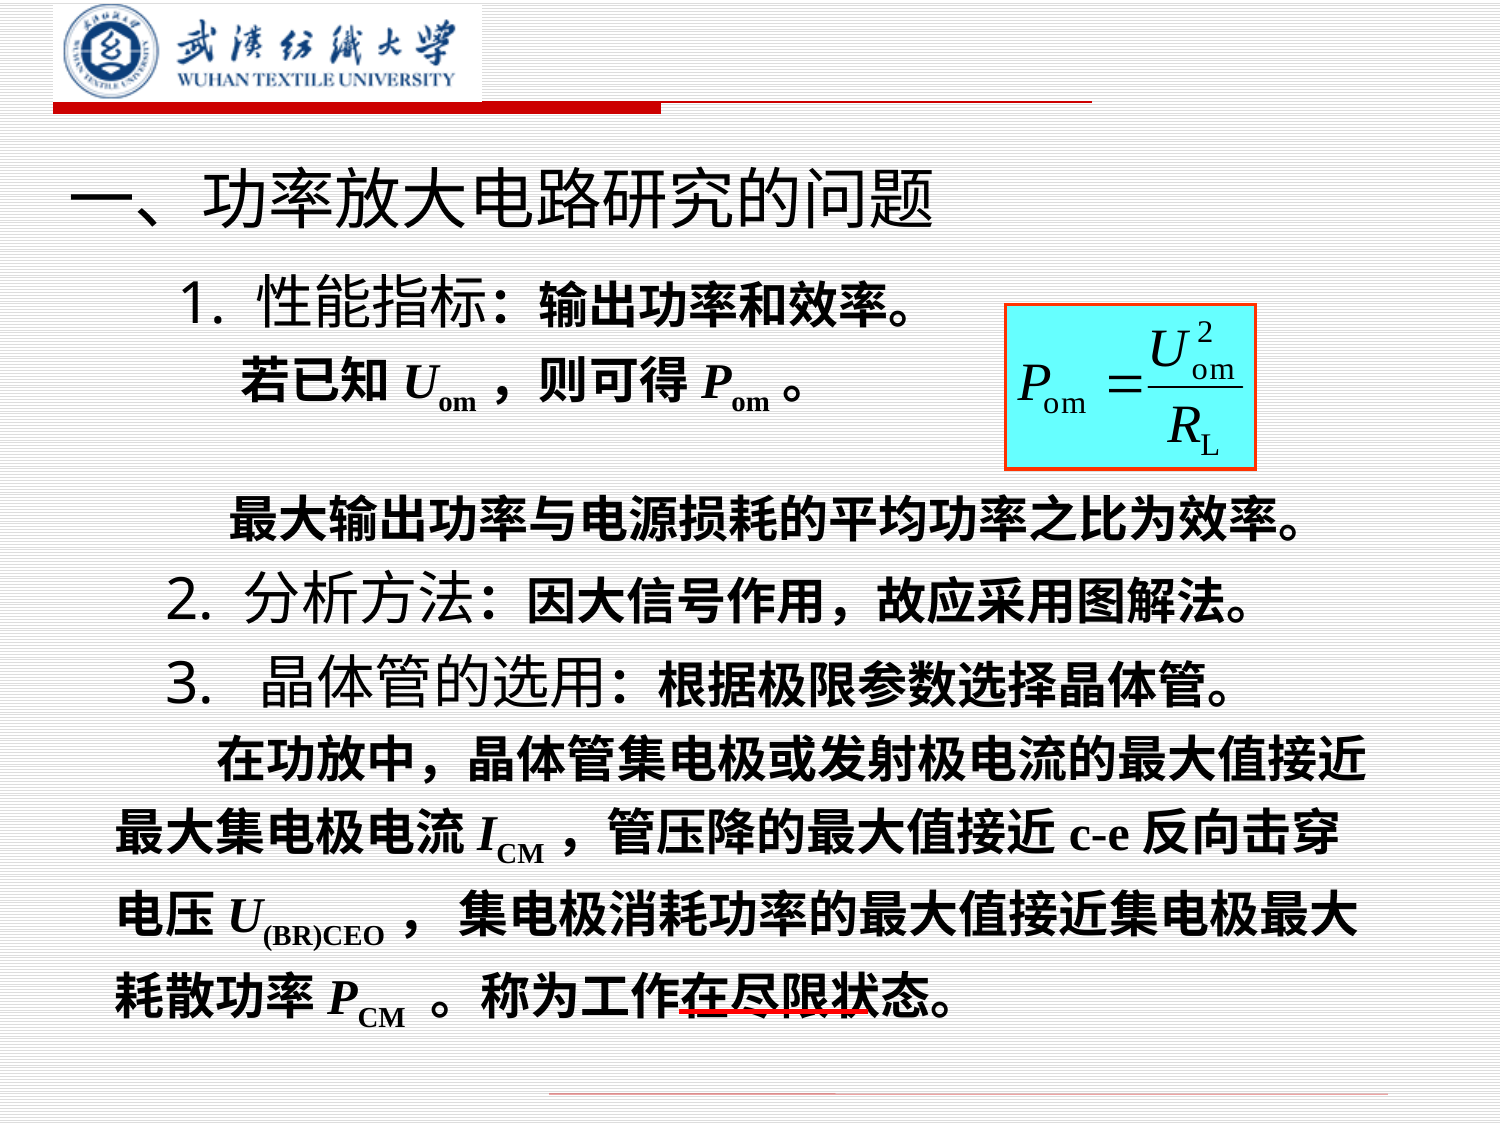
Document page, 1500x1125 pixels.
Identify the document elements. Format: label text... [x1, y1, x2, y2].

title 一、功率放大电路研究的问题 [52, 136, 1404, 245]
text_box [111, 243, 1410, 468]
picture [53, 4, 482, 102]
text_box 最大输出功率与电源损耗的平均功率之比为效率。 2. 分析方法：因大信号作用，故应采用图解法。 3. 晶体管的选用：根据极限参数选择晶体管。 在功放中，晶体管集电极或发射极电流的最大值接近最大集电极电流ICM，管压降的最大值接近c-e反向击穿电压U(BR)CEO， 集电极消耗功率的最大值接近集电极最大耗散功率PCM 。称为工作在尽限状态。 [100, 467, 1388, 1041]
